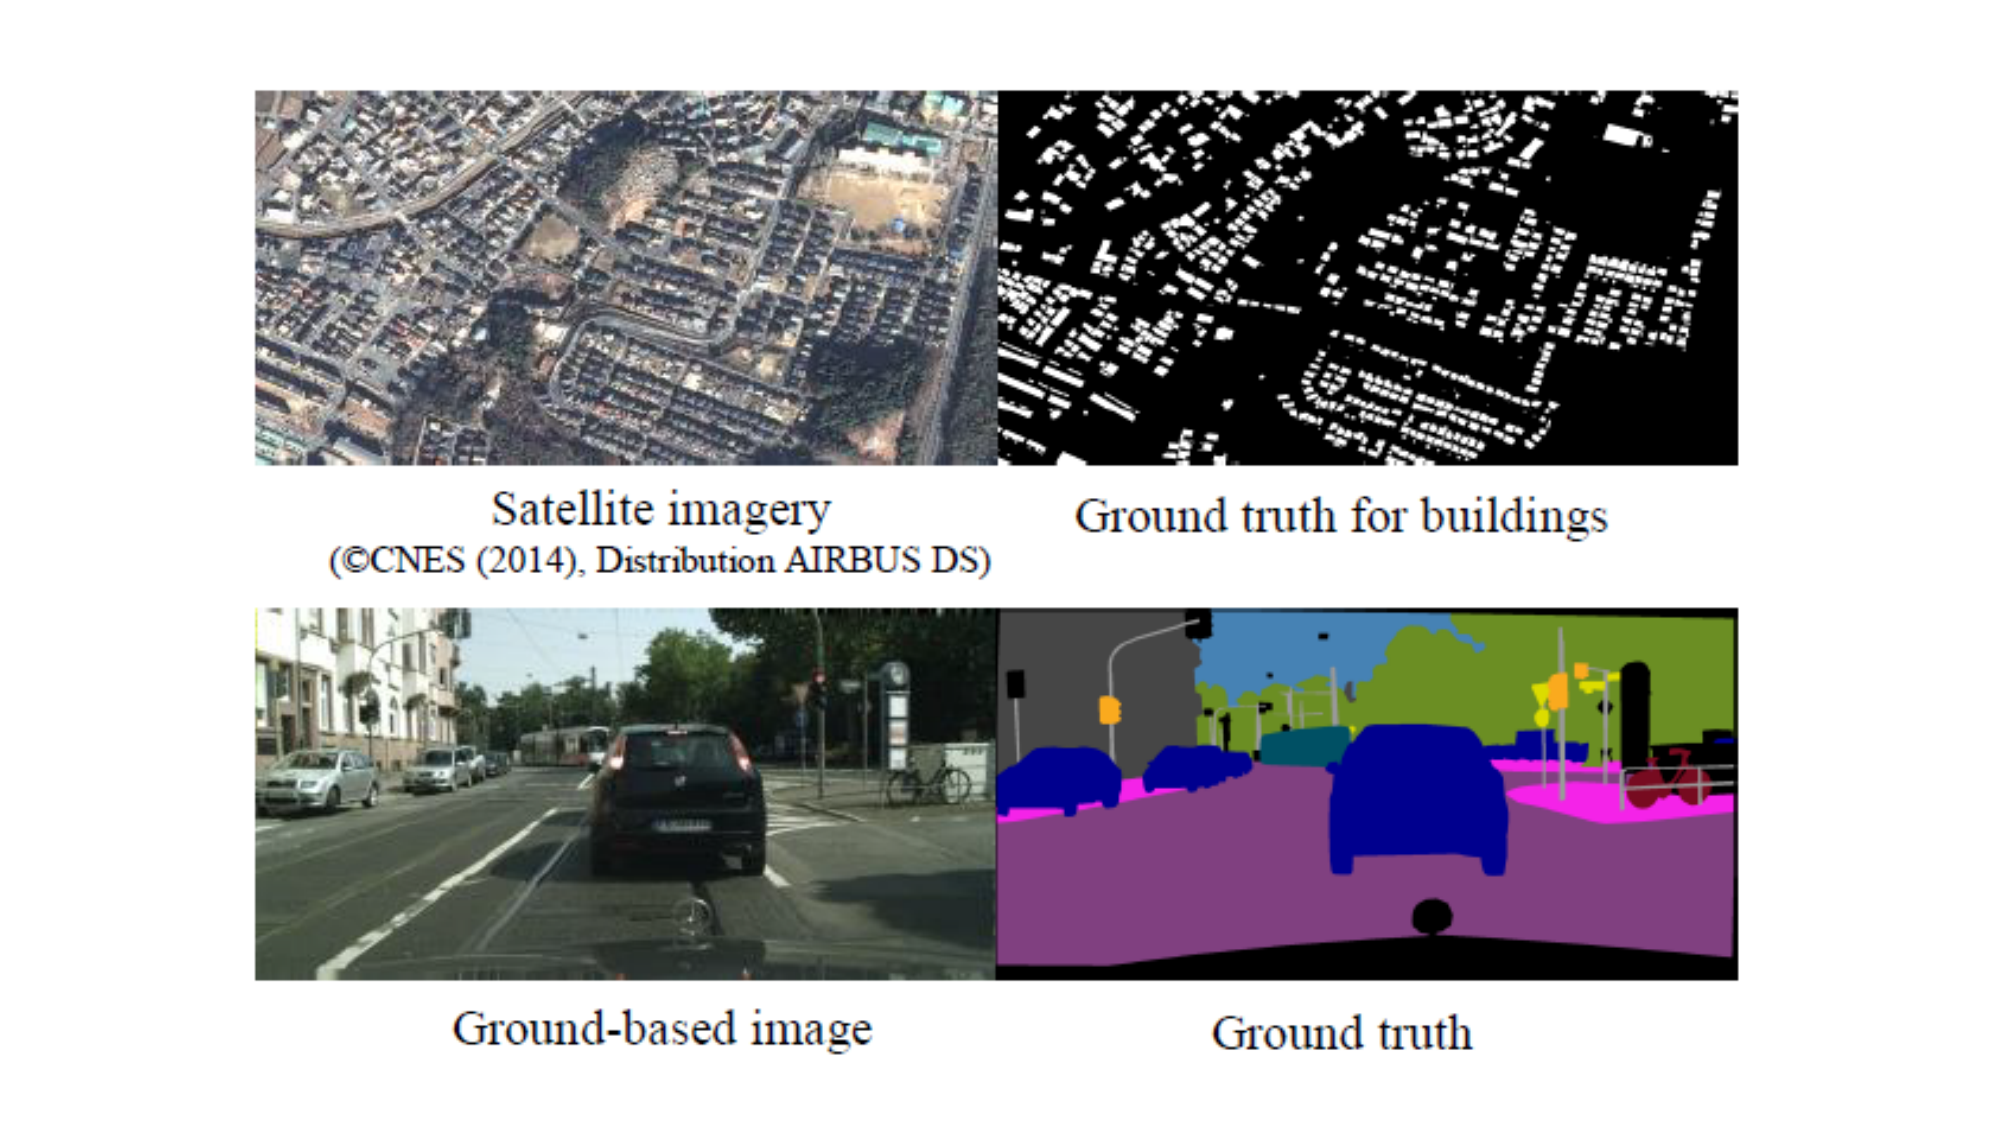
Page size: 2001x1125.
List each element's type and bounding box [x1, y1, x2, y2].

picture [244, 77, 1765, 1069]
